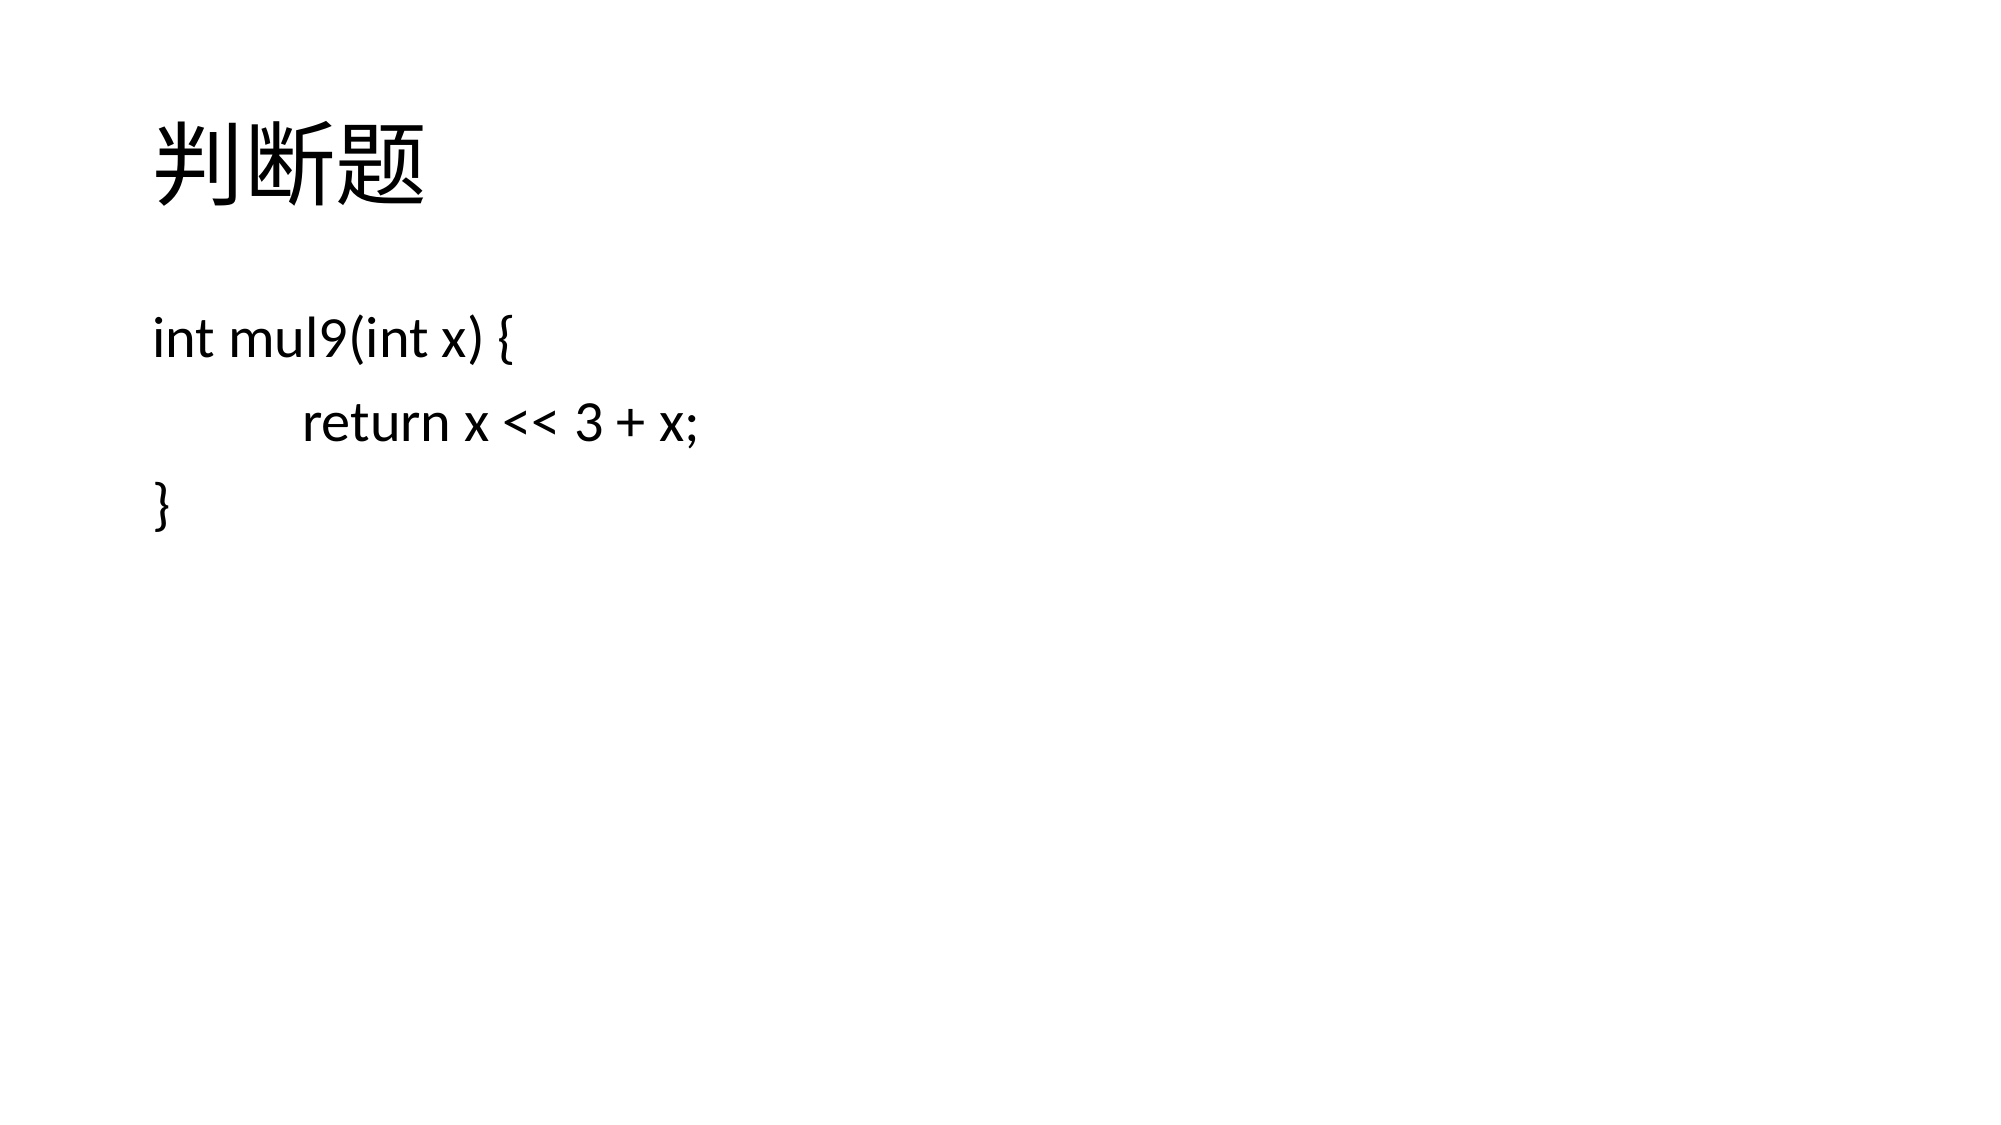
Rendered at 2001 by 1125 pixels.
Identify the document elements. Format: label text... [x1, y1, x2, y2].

list int mul9(int x) { return x << 3 + x; } [137, 299, 1863, 1014]
title 判断题 [137, 59, 1863, 278]
